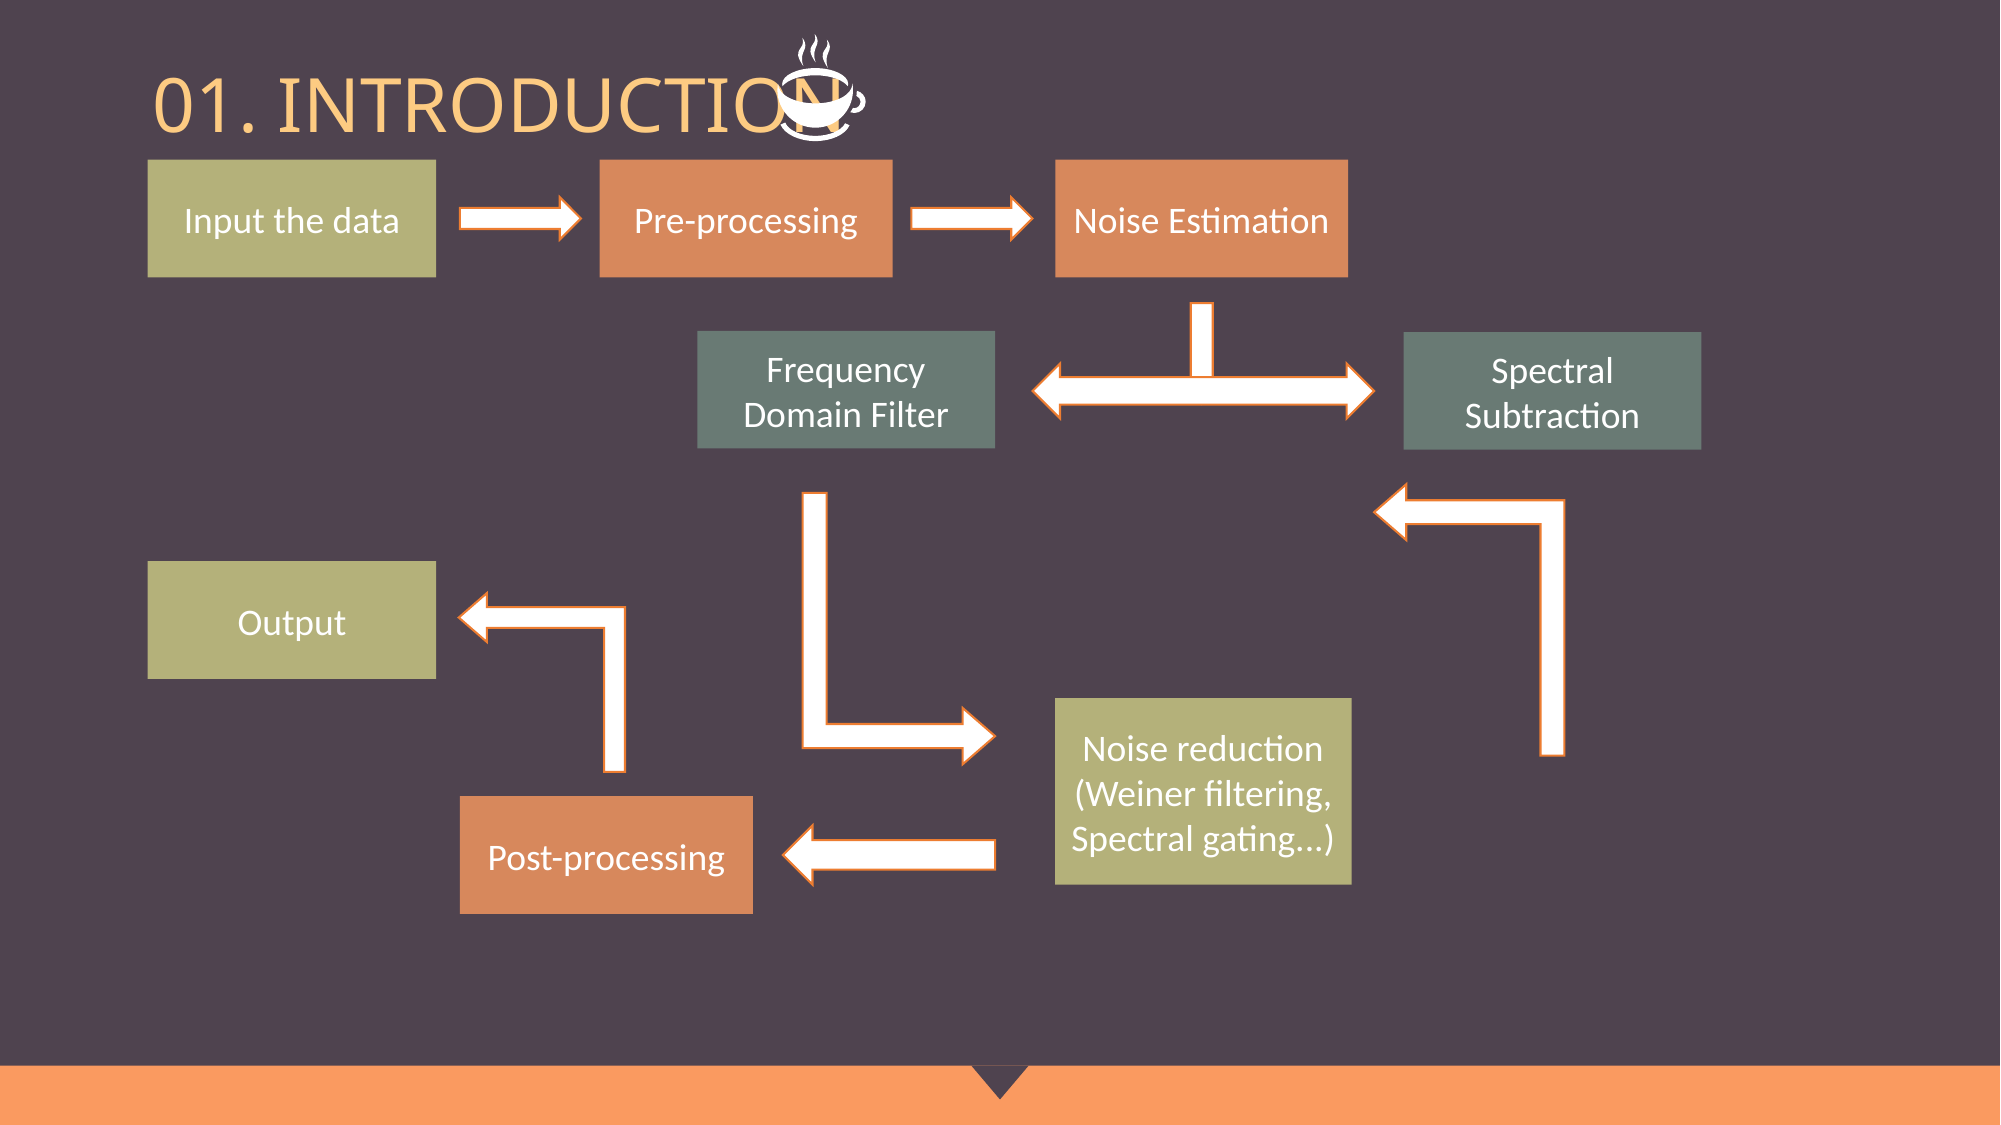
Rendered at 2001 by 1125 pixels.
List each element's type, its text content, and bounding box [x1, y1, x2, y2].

text_box [781, 822, 997, 888]
text_box Spectral Subtraction [1403, 331, 1703, 451]
text_box Input the data [146, 159, 437, 278]
text_box [777, 83, 853, 128]
text_box [1189, 302, 1214, 376]
text_box Noise reduction (Weiner filtering, Spectral gating...) [1054, 697, 1353, 886]
text_box [798, 37, 806, 67]
text_box [780, 122, 850, 142]
text_box [458, 194, 583, 243]
text_box [850, 90, 866, 113]
text_box [457, 590, 627, 773]
text_box Noise Estimation [1054, 159, 1349, 278]
text_box Pre-processing [599, 159, 894, 278]
text_box [910, 194, 1034, 243]
text_box [1031, 360, 1376, 421]
text_box [801, 491, 997, 767]
text_box [782, 39, 849, 87]
text_box Frequency Domain Filter [696, 330, 996, 449]
text_box [1372, 481, 1566, 757]
title 01. INTRODUCTION [137, 59, 1863, 278]
text_box Post-processing [459, 795, 754, 915]
text_box Output [146, 560, 437, 680]
text_box [810, 34, 818, 63]
